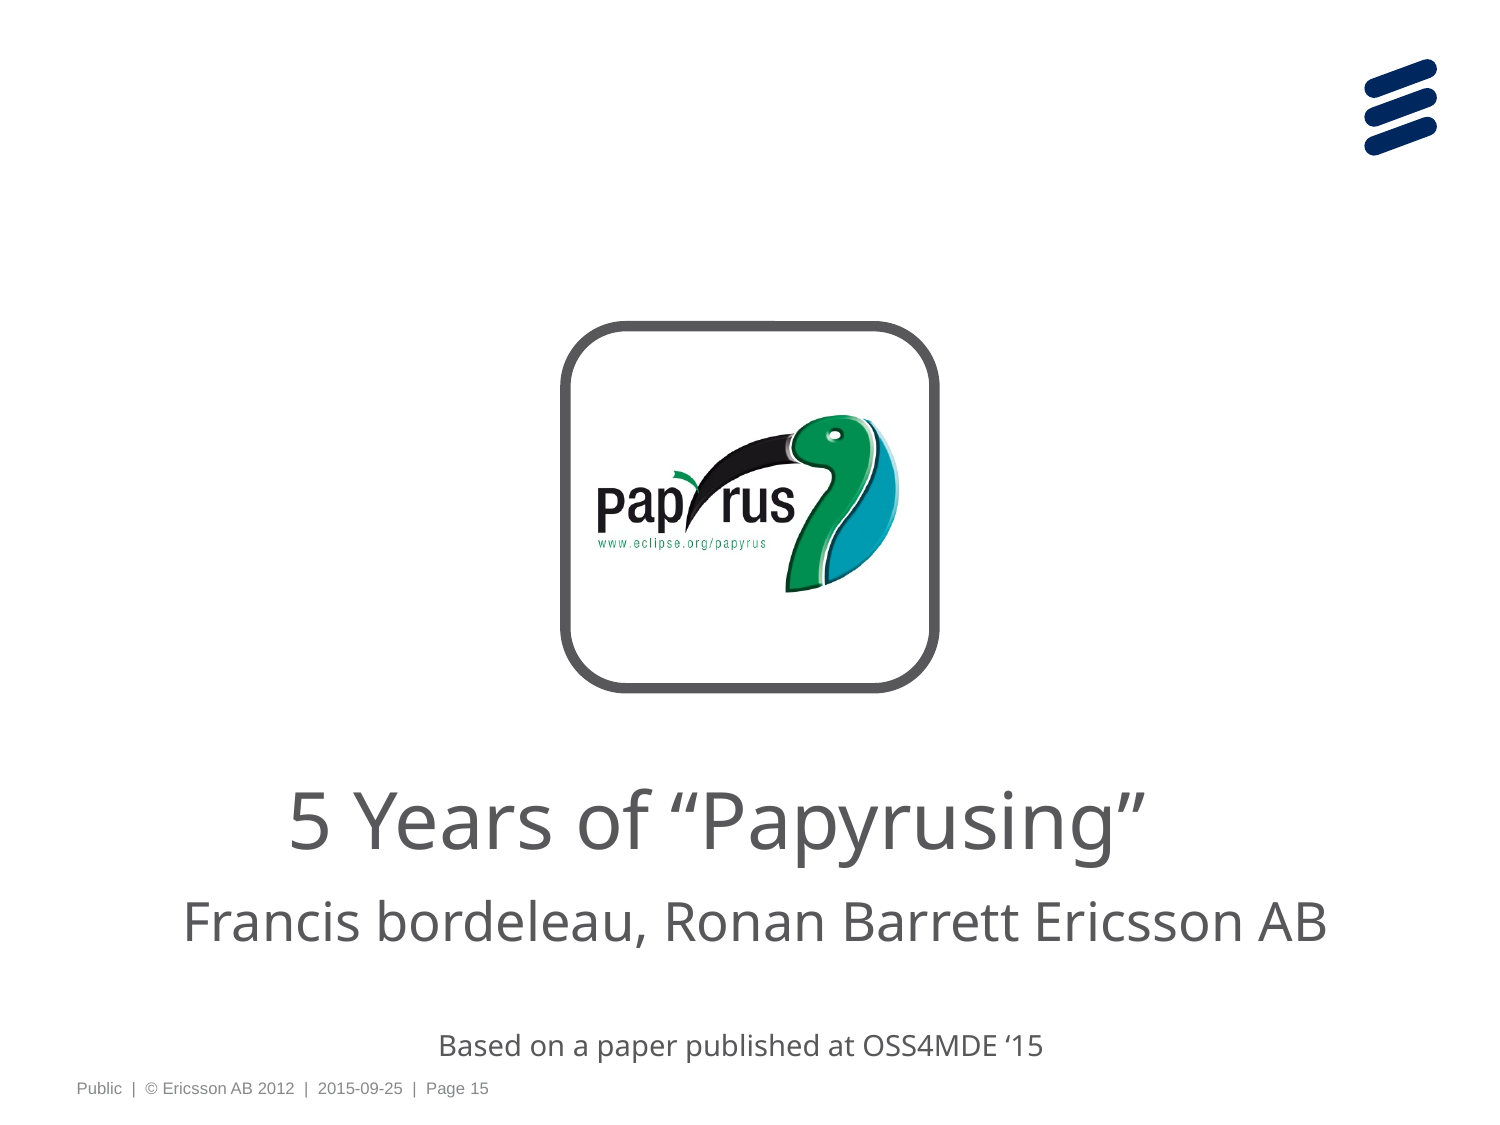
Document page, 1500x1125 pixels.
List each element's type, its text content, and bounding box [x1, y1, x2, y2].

subtitle Francis bordeleau, Ronan Barrett Ericsson AB [70, 887, 1442, 947]
title 5 Years of “Papyrusing” [63, 687, 1430, 985]
picture [572, 399, 920, 610]
text_box Based on a paper published at OSS4MDE ‘15 [55, 1027, 1427, 1087]
text_box [565, 326, 935, 687]
